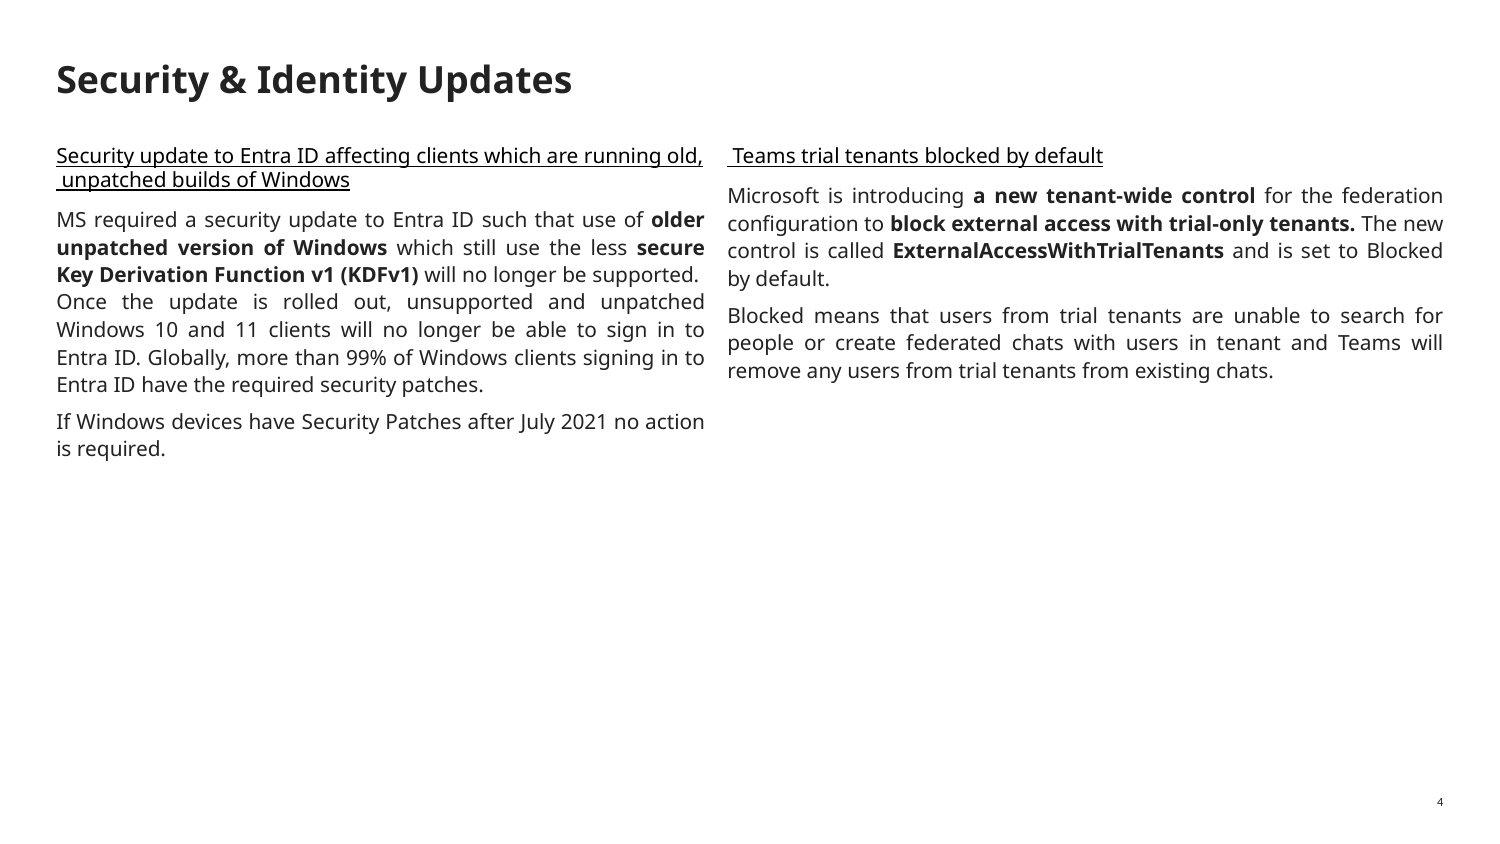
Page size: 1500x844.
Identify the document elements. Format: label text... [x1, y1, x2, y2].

title Security & Identity Updates [56, 56, 1444, 113]
list Teams trial tenants blocked by default Microsoft is introducing a new tenant-wide control for the federation configuration to block external access with trial-only tenants. The new control is called ExternalAccessWithTrialTenants and is set to Blocked by default. Blocked means that users from trial tenants are unable to search for people or create federated chats with users in tenant and Teams will remove any users from trial tenants from existing chats. [727, 140, 1444, 760]
list Security update to Entra ID affecting clients which are running old, unpatched builds of Windows MS required a security update to Entra ID such that use of older unpatched version of Windows which still use the less secure Key Derivation Function v1 (KDFv1) will no longer be supported. Once the update is rolled out, unsupported and unpatched Windows 10 and 11 clients will no longer be able to sign in to Entra ID. Globally, more than 99% of Windows clients signing in to Entra ID have the required security patches. If Windows devices have Security Patches after July 2021 no action is required. [56, 140, 706, 760]
